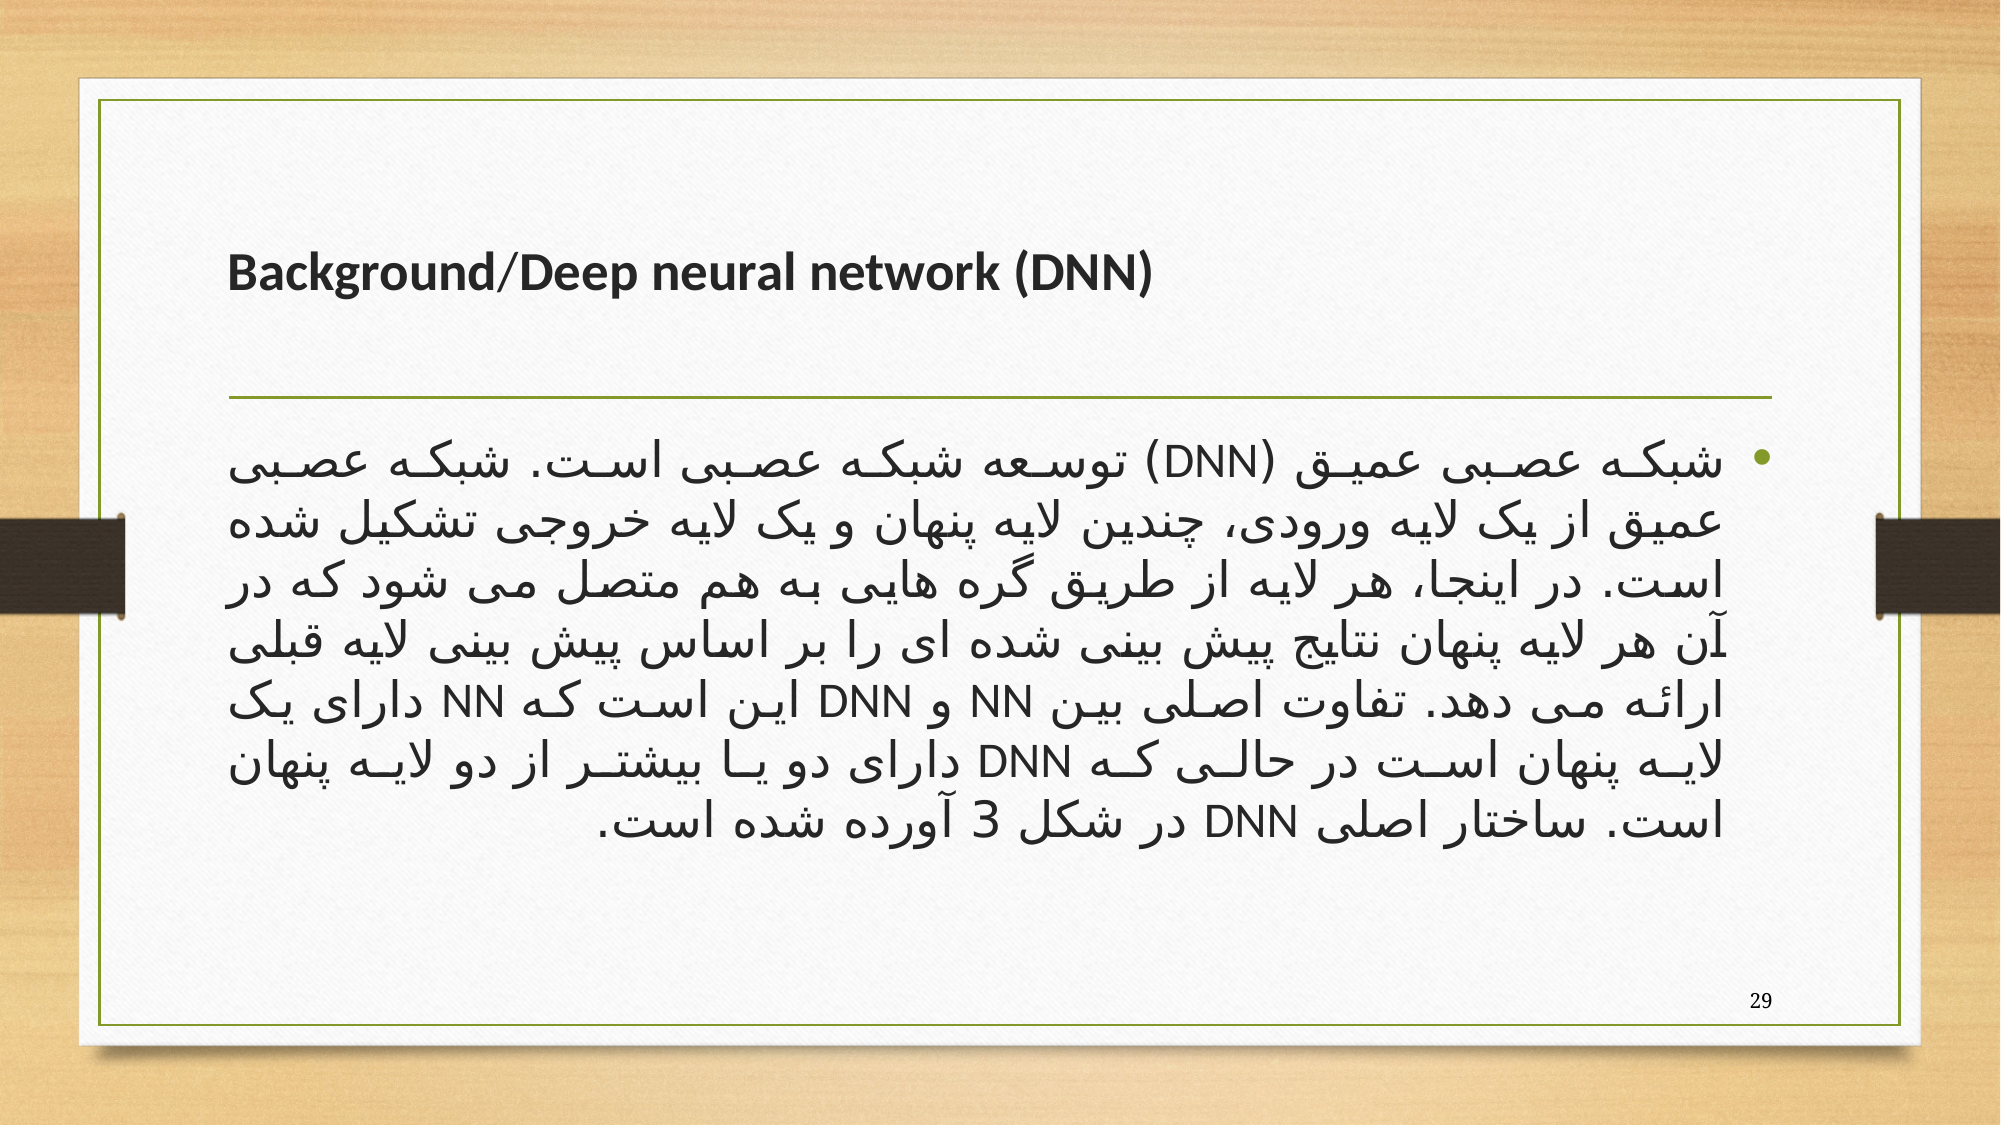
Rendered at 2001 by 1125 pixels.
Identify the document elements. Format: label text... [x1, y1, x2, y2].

slide_number 29 [1698, 979, 1788, 1025]
title Background/Deep neural network (DNN) [212, 161, 1788, 375]
list شبکه عصبی عمیق (DNN) توسعه شبکه عصبی است. شبکه عصبی عمیق از یک لایه ورودی، چندین لایه پنهان و یک لایه خروجی تشکیل شده است. در اینجا، هر لایه از طریق گره هایی به هم متصل می شود که در آن هر لایه پنهان نتایج پیش بینی شده ای را بر اساس پیش بینی لایه قبلی ارائه می دهد. تفاوت اصلی بین NN و DNN این است که NN دارای یک لایه پنهان است در حالی که DNN دارای دو یا بیشتر از دو لایه پنهان است. ساختار اصلی DNN در شکل 3 آورده شده است. [212, 419, 1788, 964]
picture [0, 0, 2001, 1125]
